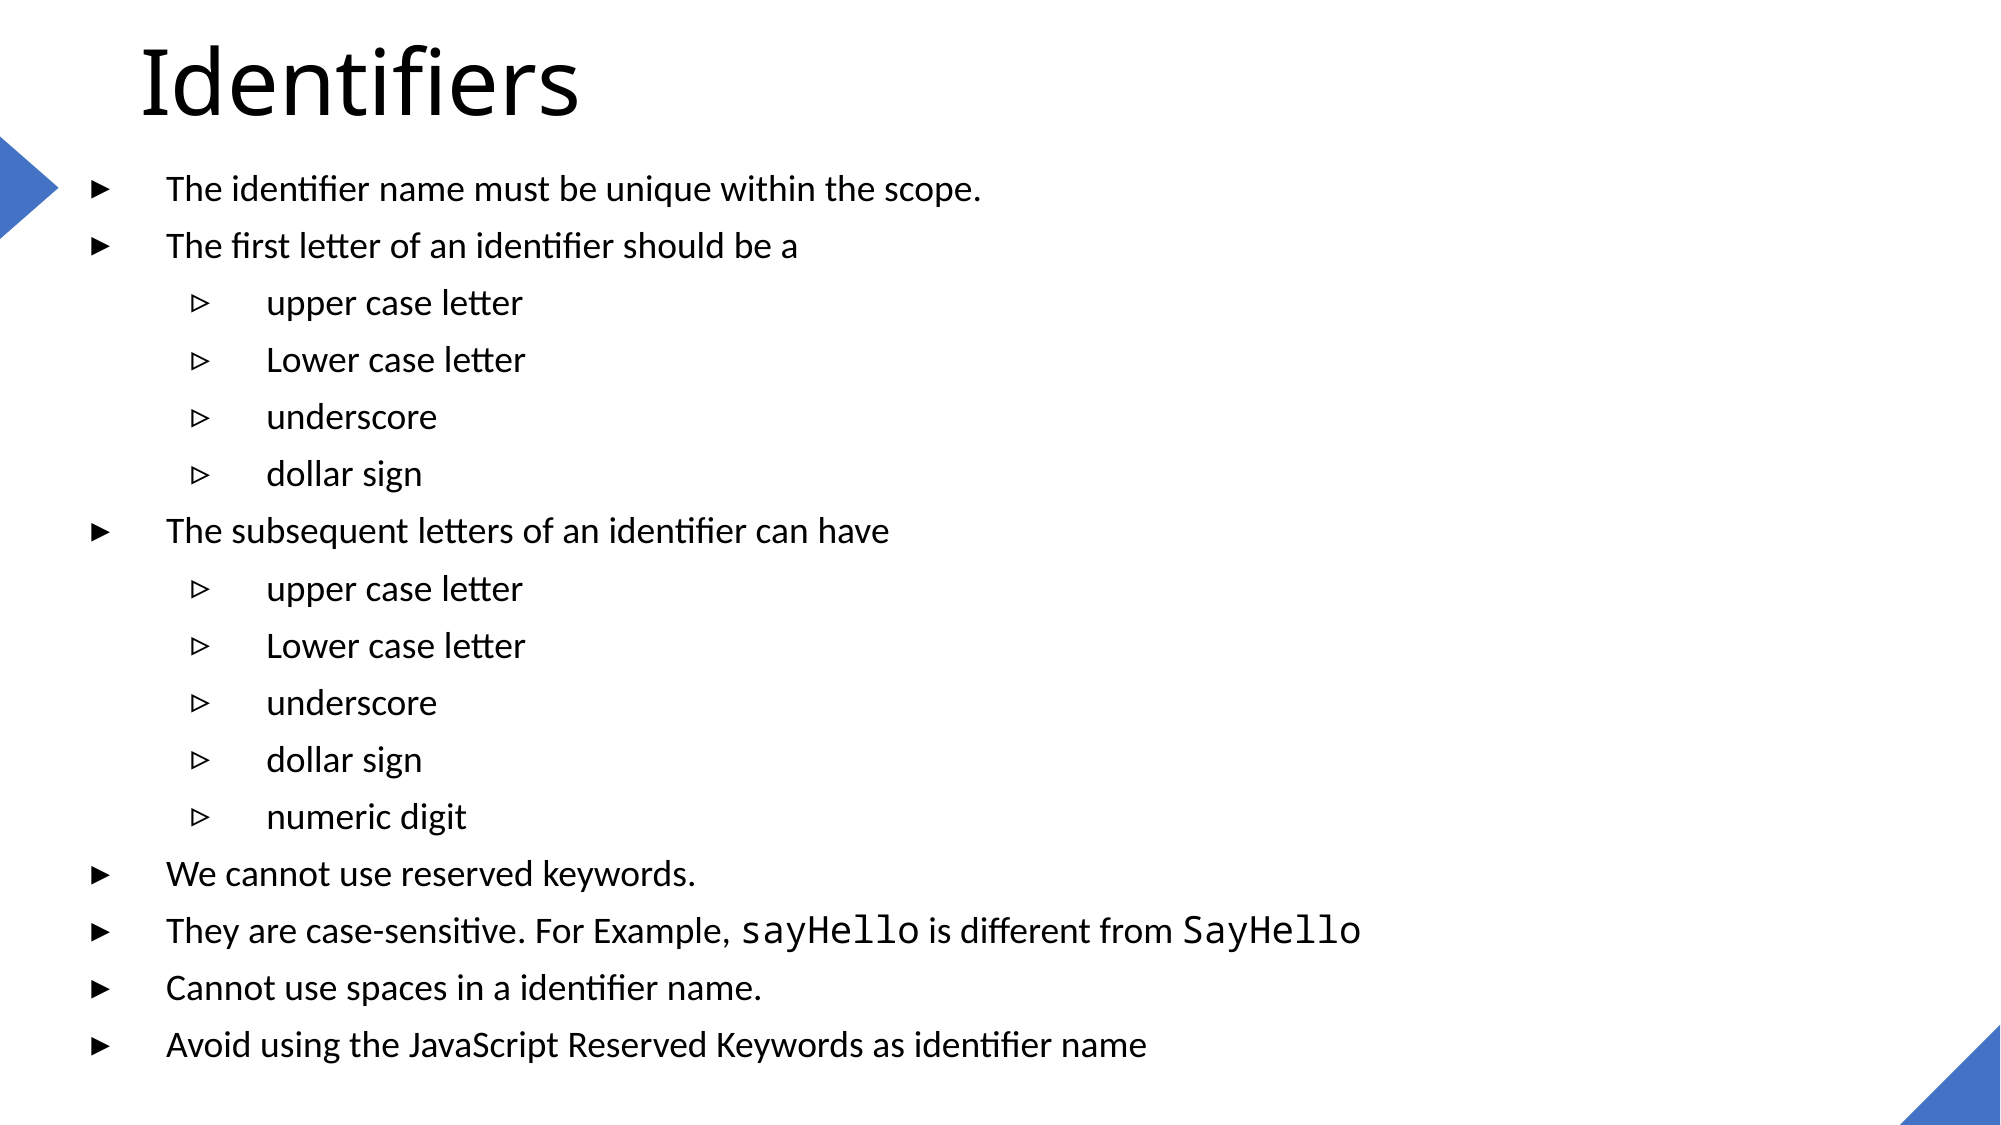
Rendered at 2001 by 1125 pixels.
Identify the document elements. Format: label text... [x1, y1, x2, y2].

title Identifiers [140, 36, 1342, 152]
list The identifier name must be unique within the scope. The first letter of an identifier should be a upper case letter Lower case letter underscore dollar sign The subsequent letters of an identifier can have upper case letter Lower case letter underscore dollar sign numeric digit We cannot use reserved keywords. They are case-sensitive. For Example, sayHello is different from SayHello Cannot use spaces in a identifier name. Avoid using the JavaScript Reserved Keywords as identifier name [66, 168, 1935, 1015]
